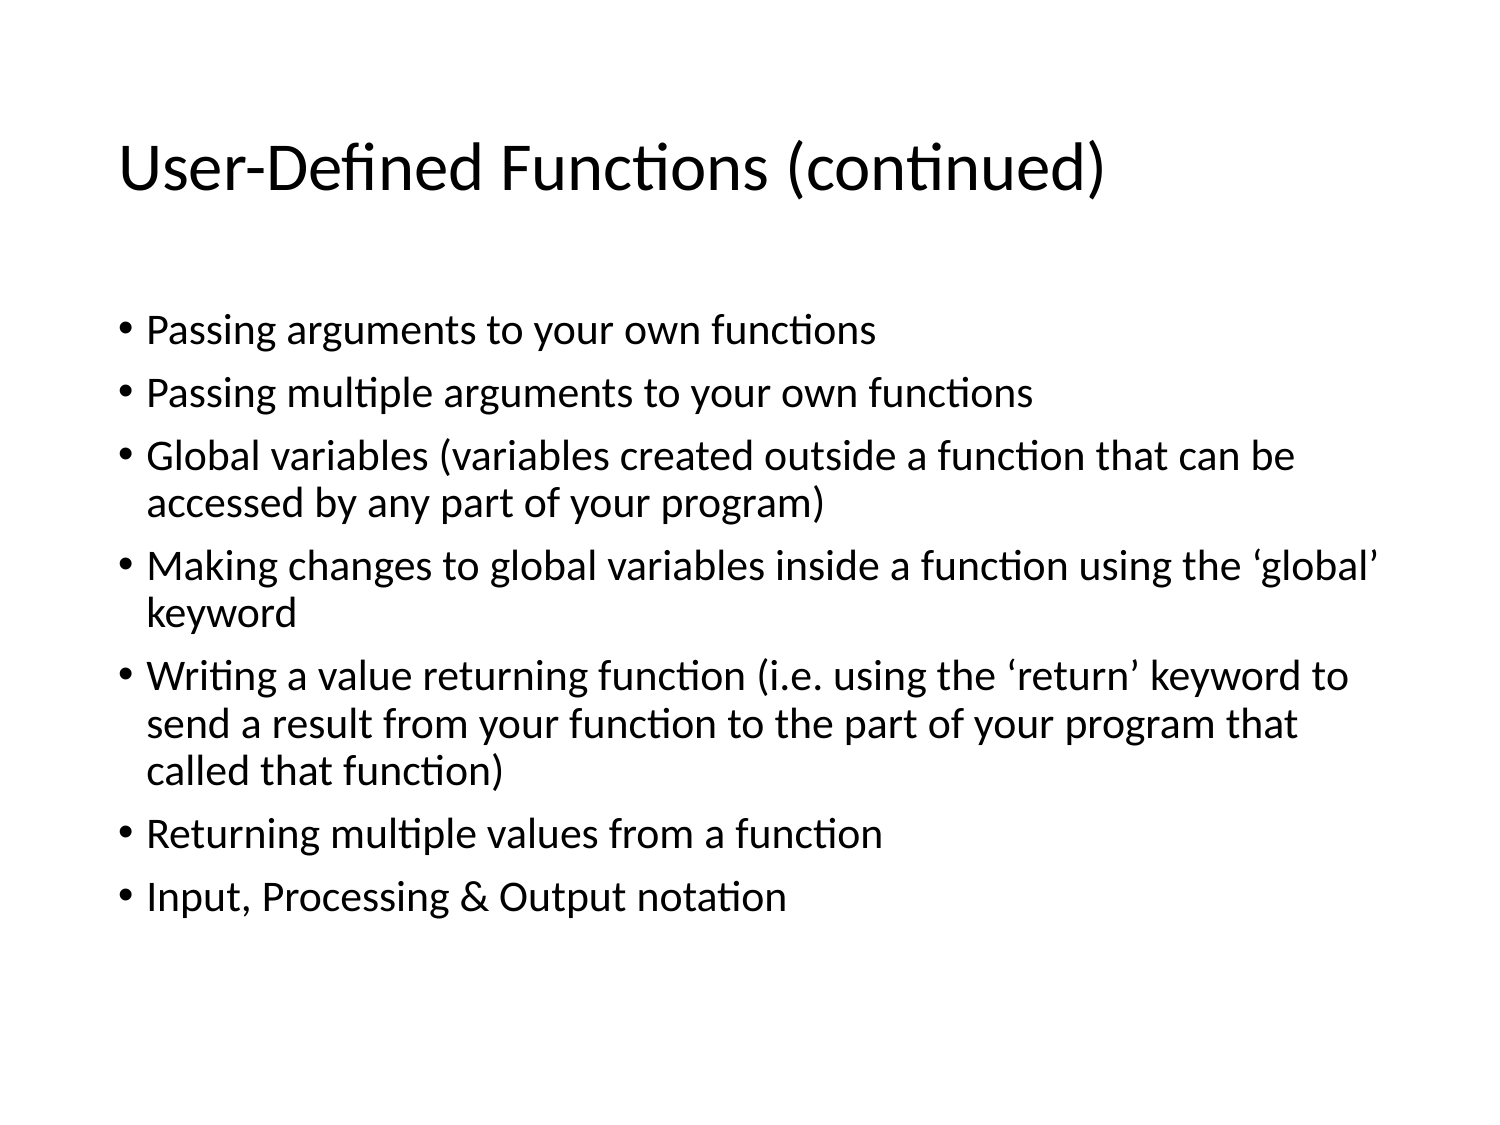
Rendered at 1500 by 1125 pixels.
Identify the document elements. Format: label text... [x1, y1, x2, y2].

list Passing arguments to your own functions Passing multiple arguments to your own functions Global variables (variables created outside a function that can be accessed by any part of your program) Making changes to global variables inside a function using the ‘global’ keyword Writing a value returning function (i.e. using the ‘return’ keyword to send a result from your function to the part of your program that called that function) Returning multiple values from a function Input, Processing & Output notation [103, 299, 1397, 1014]
title User-Defined Functions (continued) [103, 59, 1397, 278]
